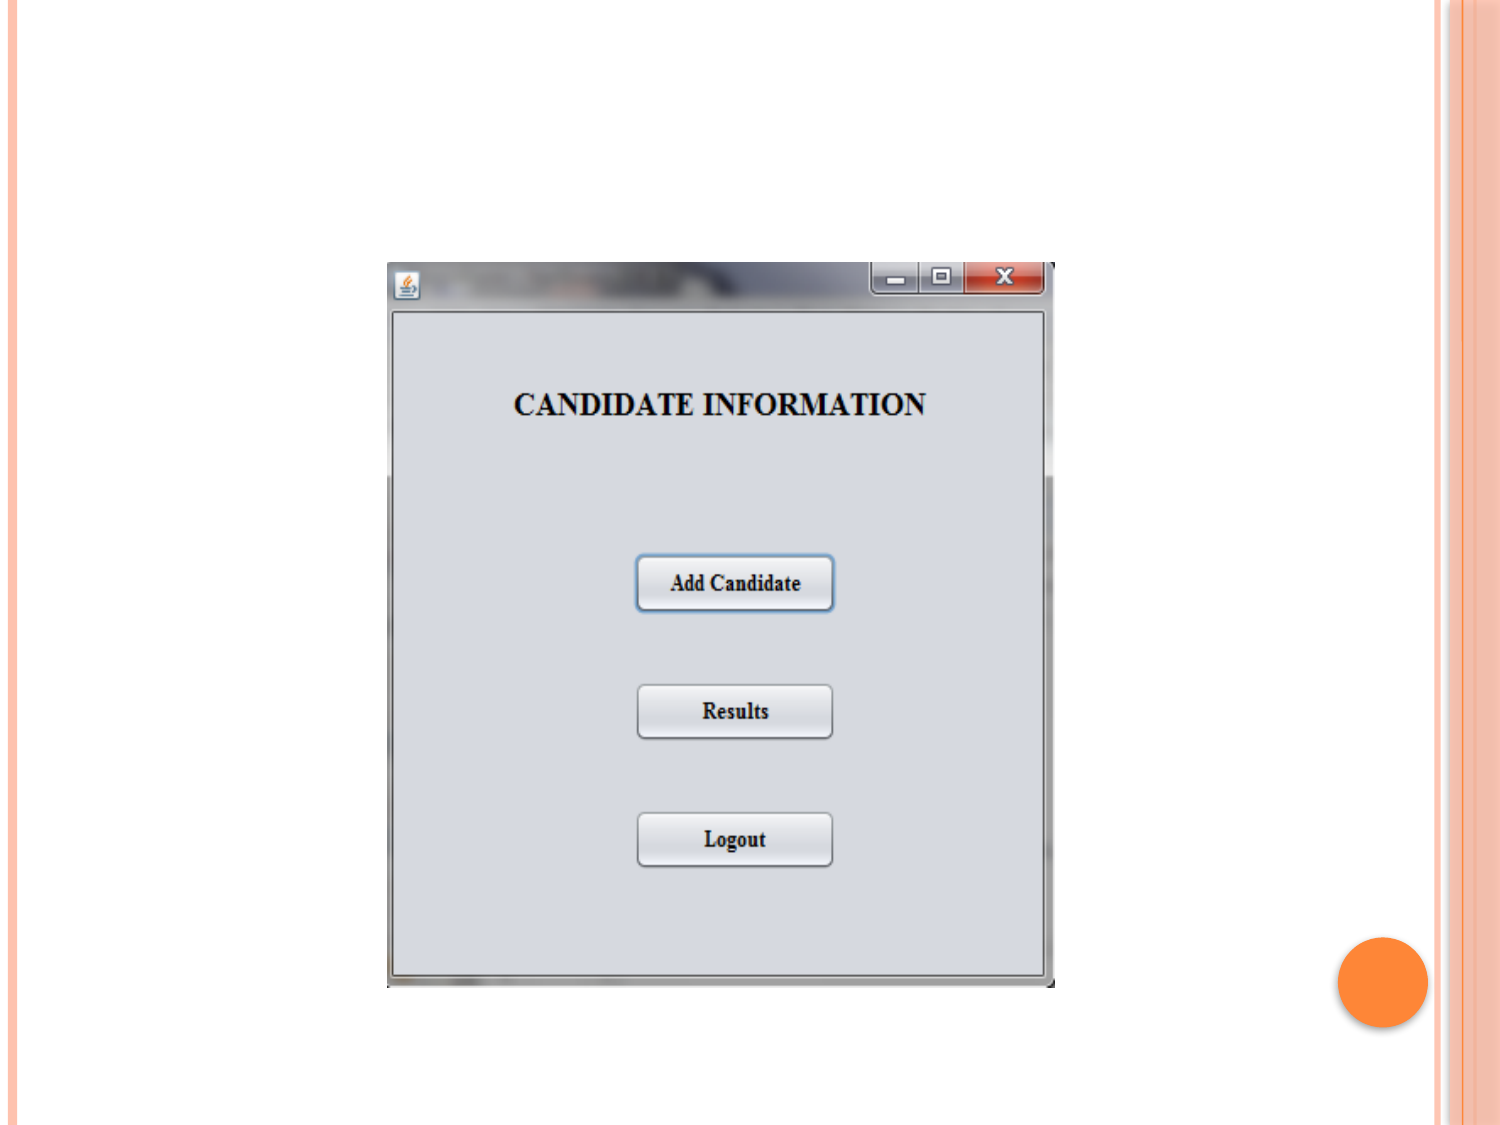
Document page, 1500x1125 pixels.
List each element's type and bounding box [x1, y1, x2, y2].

list [386, 261, 1056, 988]
